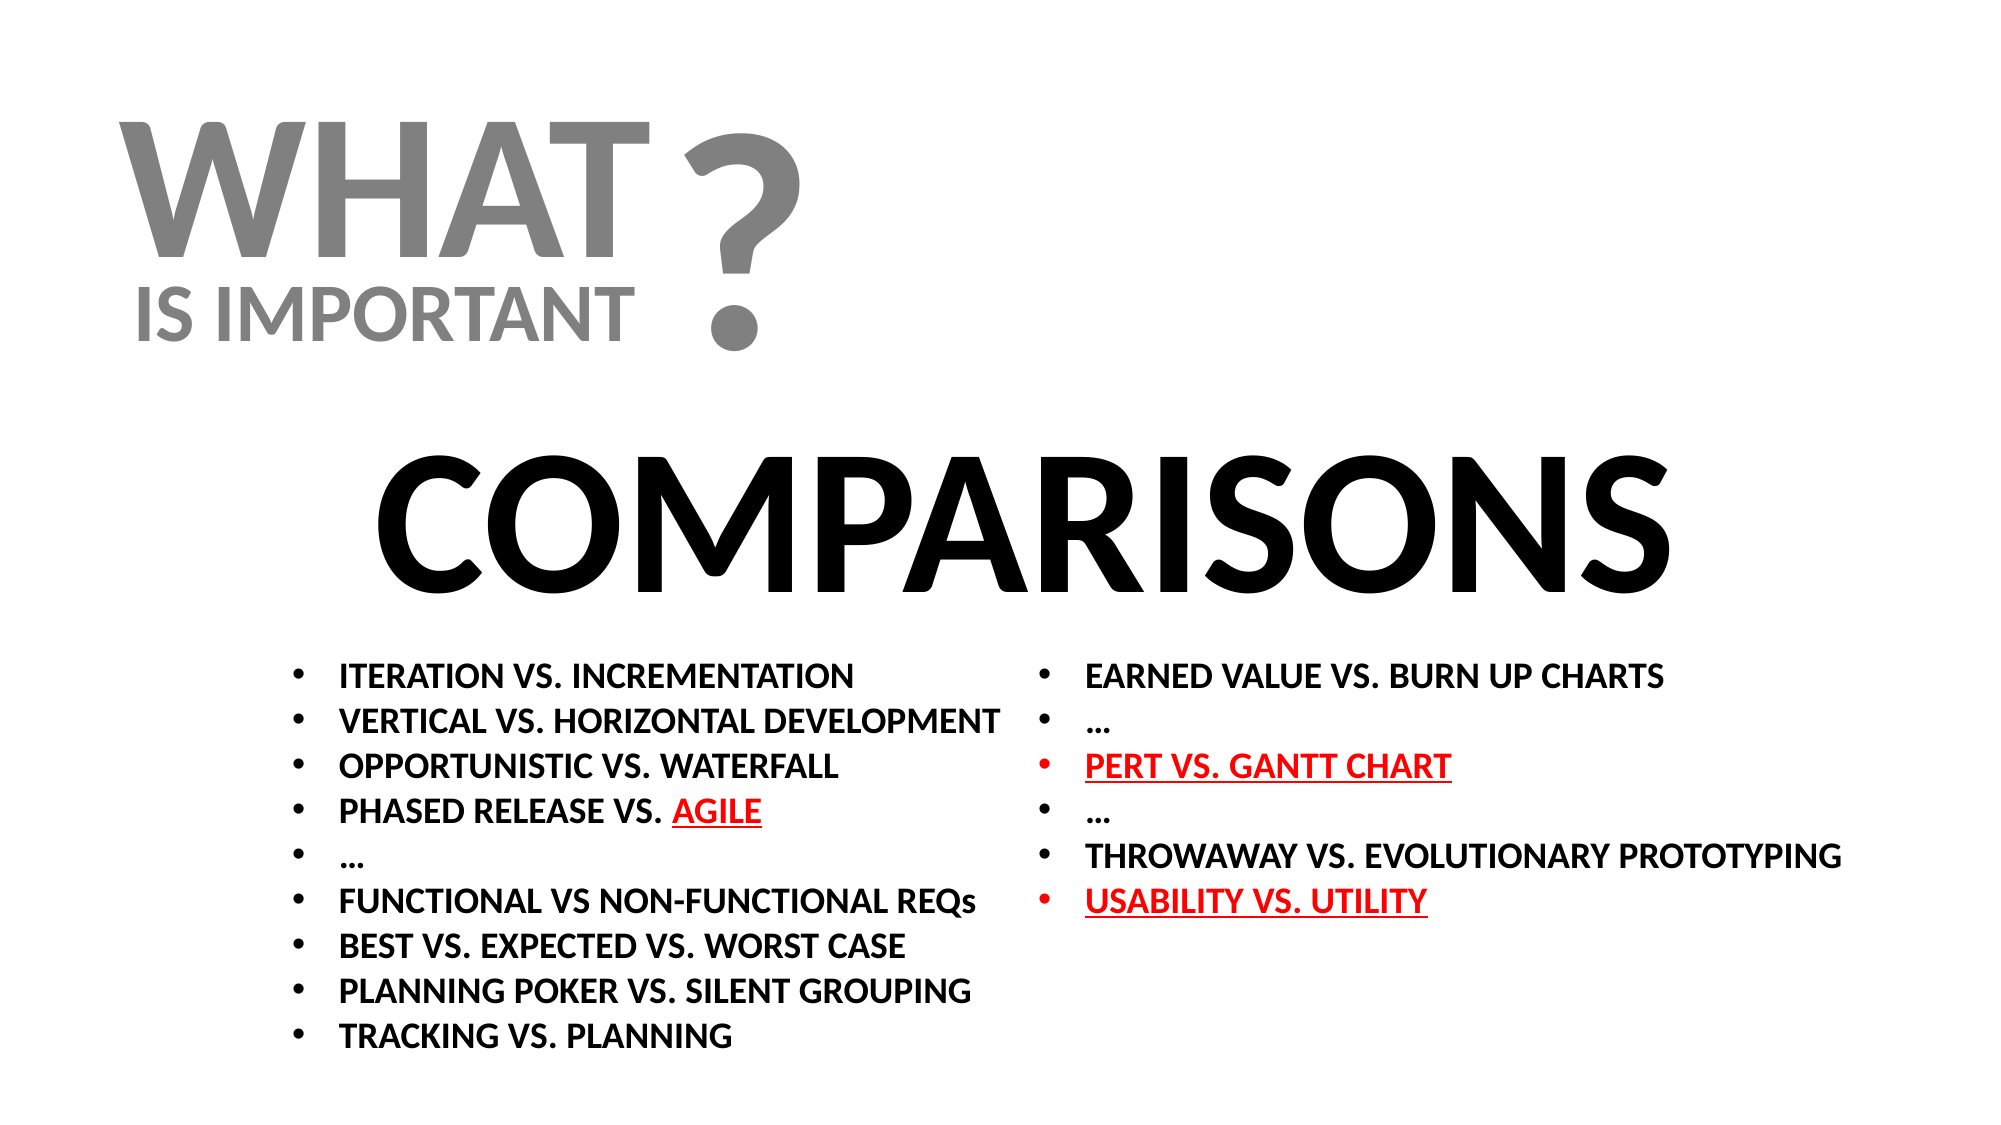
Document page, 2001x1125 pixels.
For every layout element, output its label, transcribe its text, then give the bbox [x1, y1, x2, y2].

text_box COMPARISONS [359, 376, 1692, 642]
text_box EARNED VALUE VS. BURN UP CHARTS … PERT VS. GANTT CHART … THROWAWAY VS. EVOLUTIONARY PROTOTYPING USABILITY VS. UTILITY [1023, 643, 1858, 1125]
text_box ITERATION VS. INCREMENTATION VERTICAL VS. HORIZONTAL DEVELOPMENT OPPORTUNISTIC VS. WATERFALL PHASED RELEASE VS. AGILE … FUNCTIONAL VS NON-FUNCTIONAL REQs BEST VS. EXPECTED VS. WORST CASE PLANNING POKER VS. SILENT GROUPING TRACKING VS. PLANNING [277, 643, 1016, 1125]
text_box ? [654, 29, 830, 376]
text_box IS IMPORTANT [118, 250, 651, 366]
text_box WHAT [103, 41, 654, 307]
